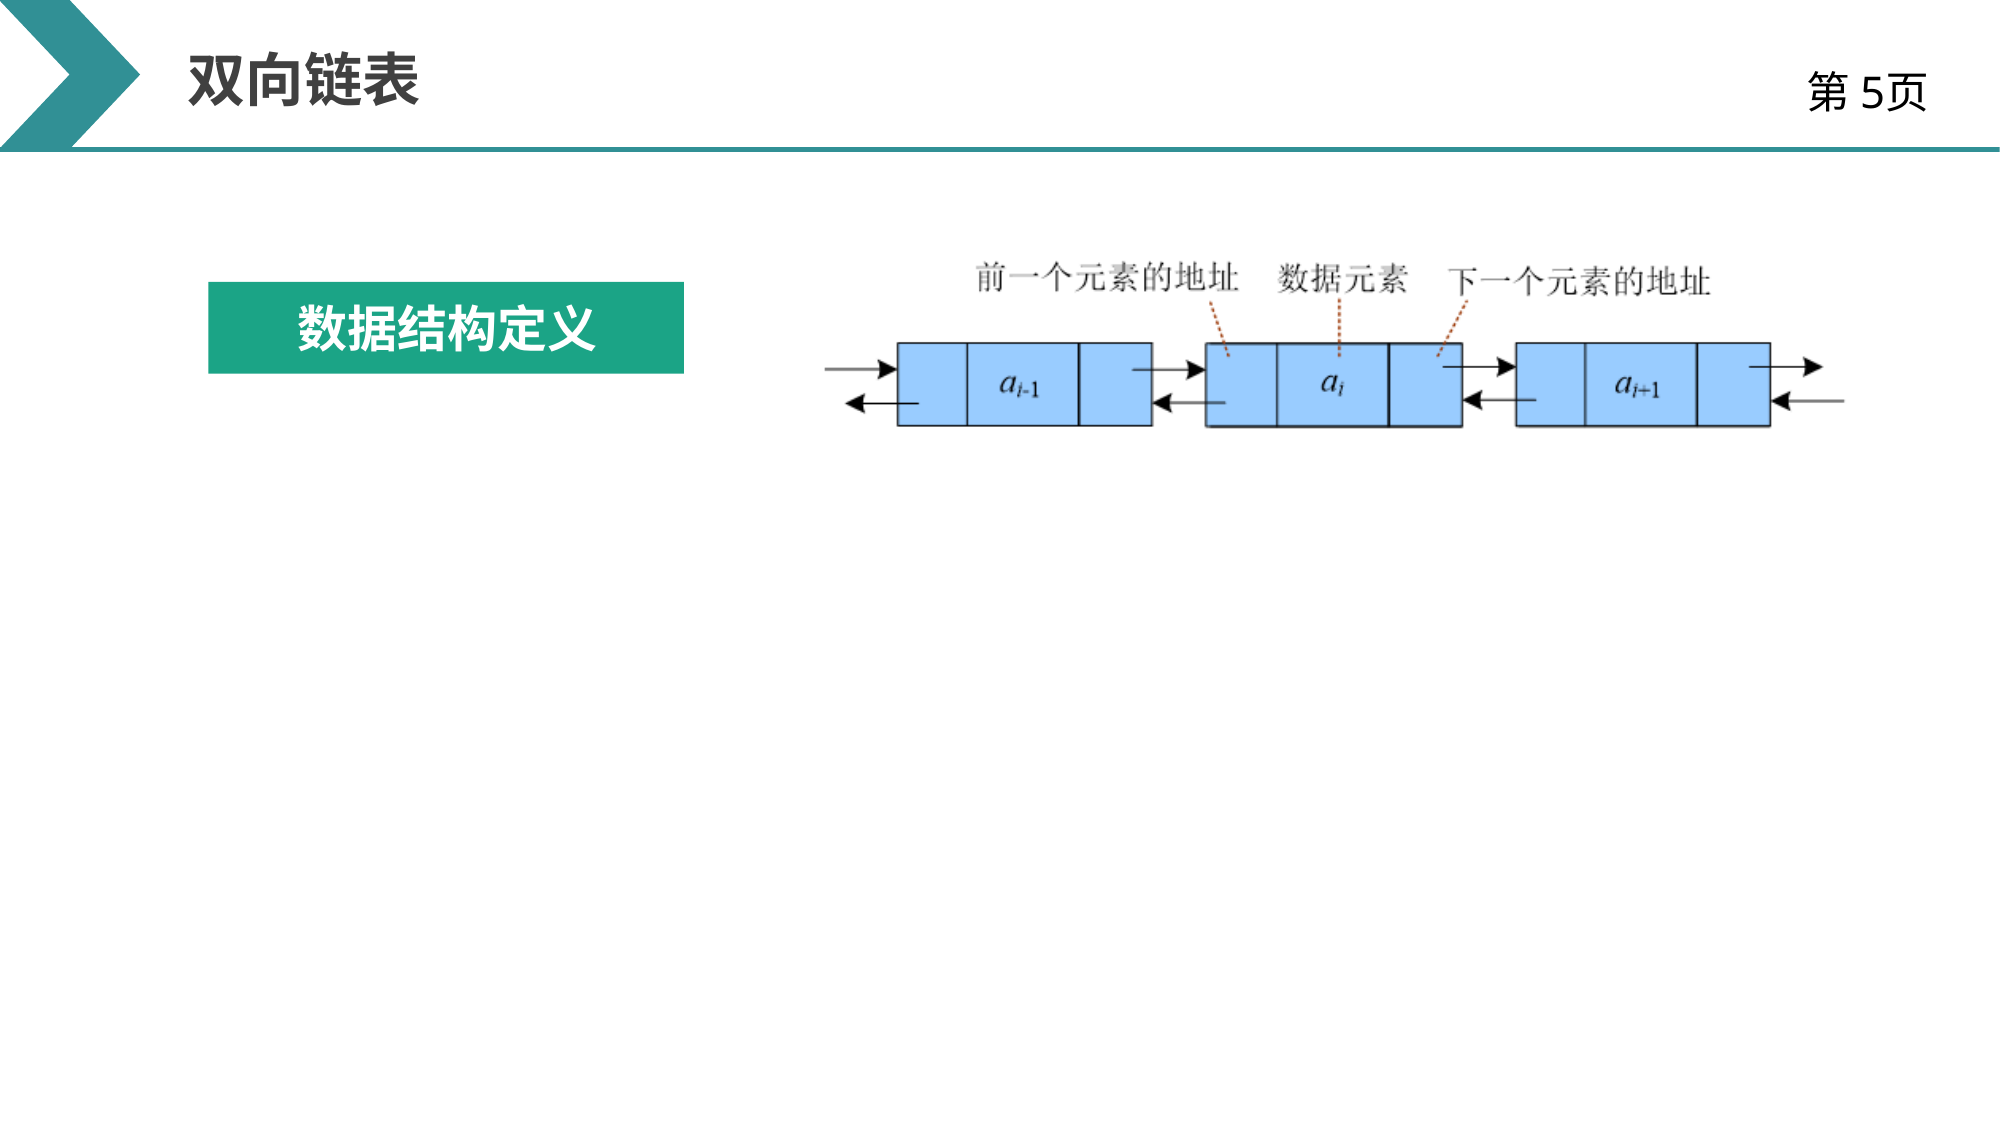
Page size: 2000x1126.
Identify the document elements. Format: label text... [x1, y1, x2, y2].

text_box [206, 280, 686, 376]
text_box 数据结构定义 [222, 289, 672, 365]
text_box 双向链表 [173, 35, 823, 121]
picture [824, 255, 1855, 438]
text_box [0, 0, 142, 148]
